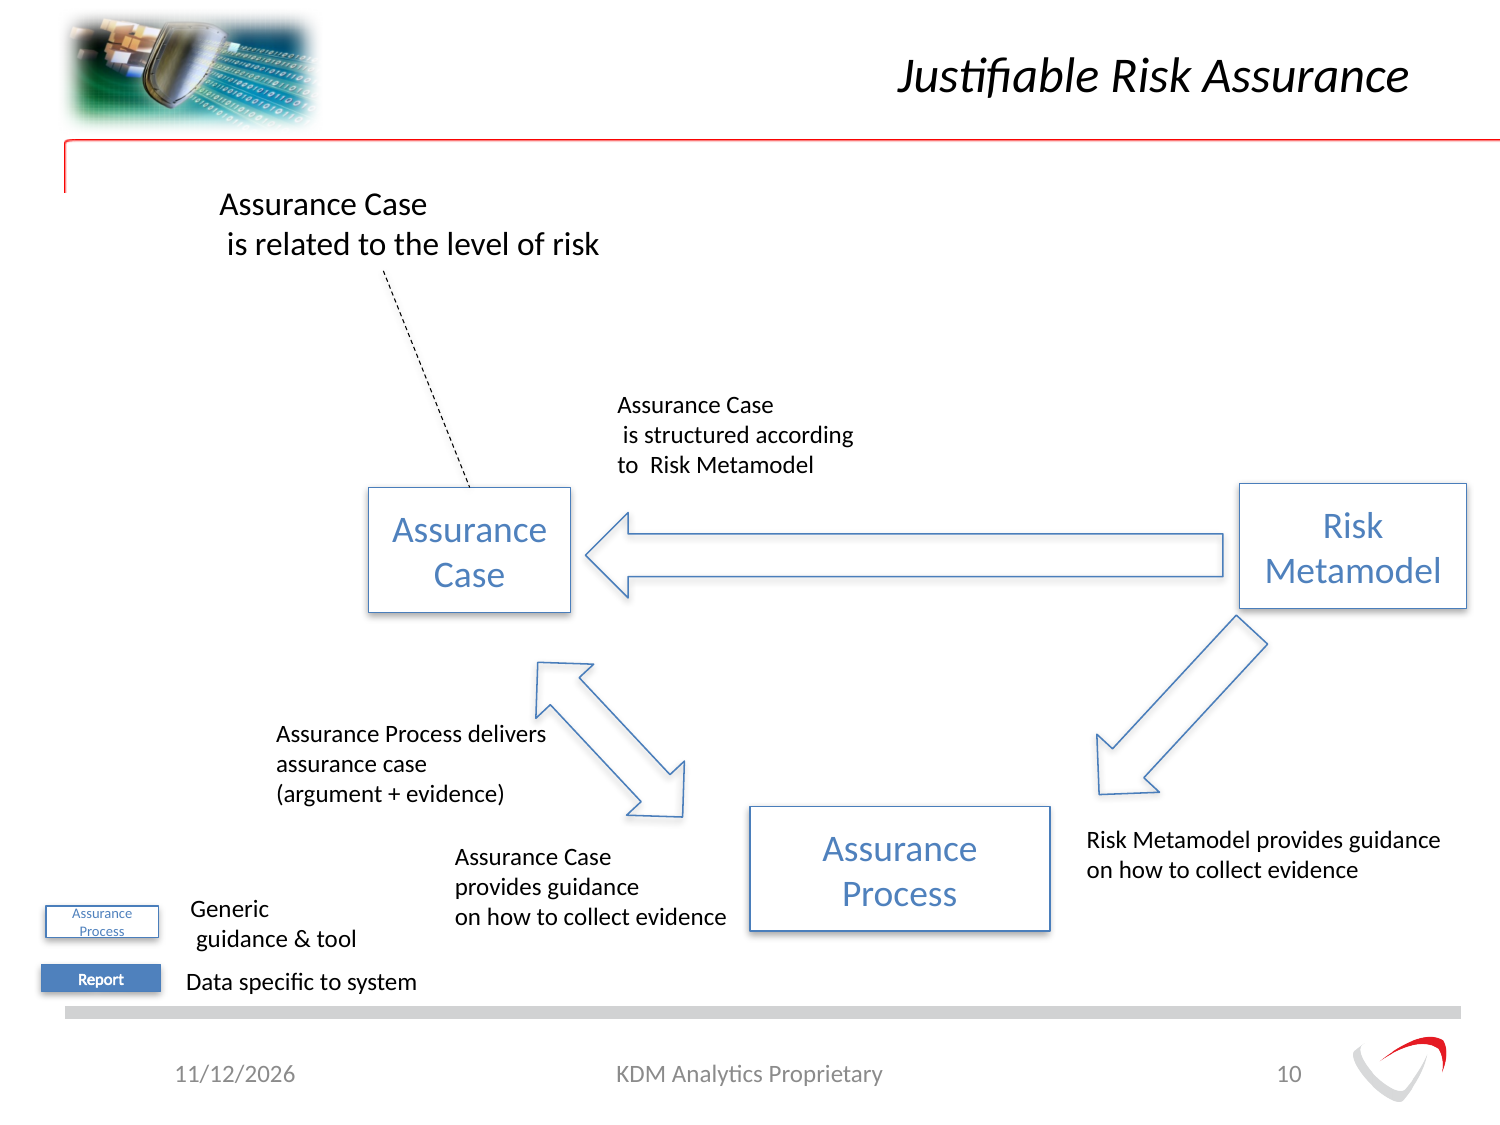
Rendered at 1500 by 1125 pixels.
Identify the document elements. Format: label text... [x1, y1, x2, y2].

text_box Assurance Process [45, 905, 159, 938]
text_box [584, 511, 1224, 599]
text_box Assurance Case provides guidance on how to collect evidence [440, 833, 748, 938]
picture [1352, 1035, 1494, 1104]
text_box Risk Metamodel [1239, 483, 1467, 609]
text_box Assurance Process delivers assurance case (argument + evidence) [261, 710, 568, 815]
text_box Assurance Process [749, 806, 1051, 932]
text_box Assurance Case is related to the level of risk [204, 174, 615, 270]
title Justifiable Risk Assurance [75, 30, 1425, 114]
text_box Assurance Case is structured according to Risk Metamodel [602, 381, 875, 486]
text_box Generic guidance & tool [175, 885, 373, 960]
picture [64, 139, 1500, 193]
text_box Data specific to system [171, 958, 439, 1003]
text_box Risk Metamodel provides guidance on how to collect evidence [1071, 816, 1463, 892]
text_box Report [41, 964, 161, 992]
text_box Assurance Case [368, 487, 571, 613]
text_box [535, 661, 686, 818]
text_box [317, 335, 536, 423]
text_box [1096, 614, 1269, 796]
